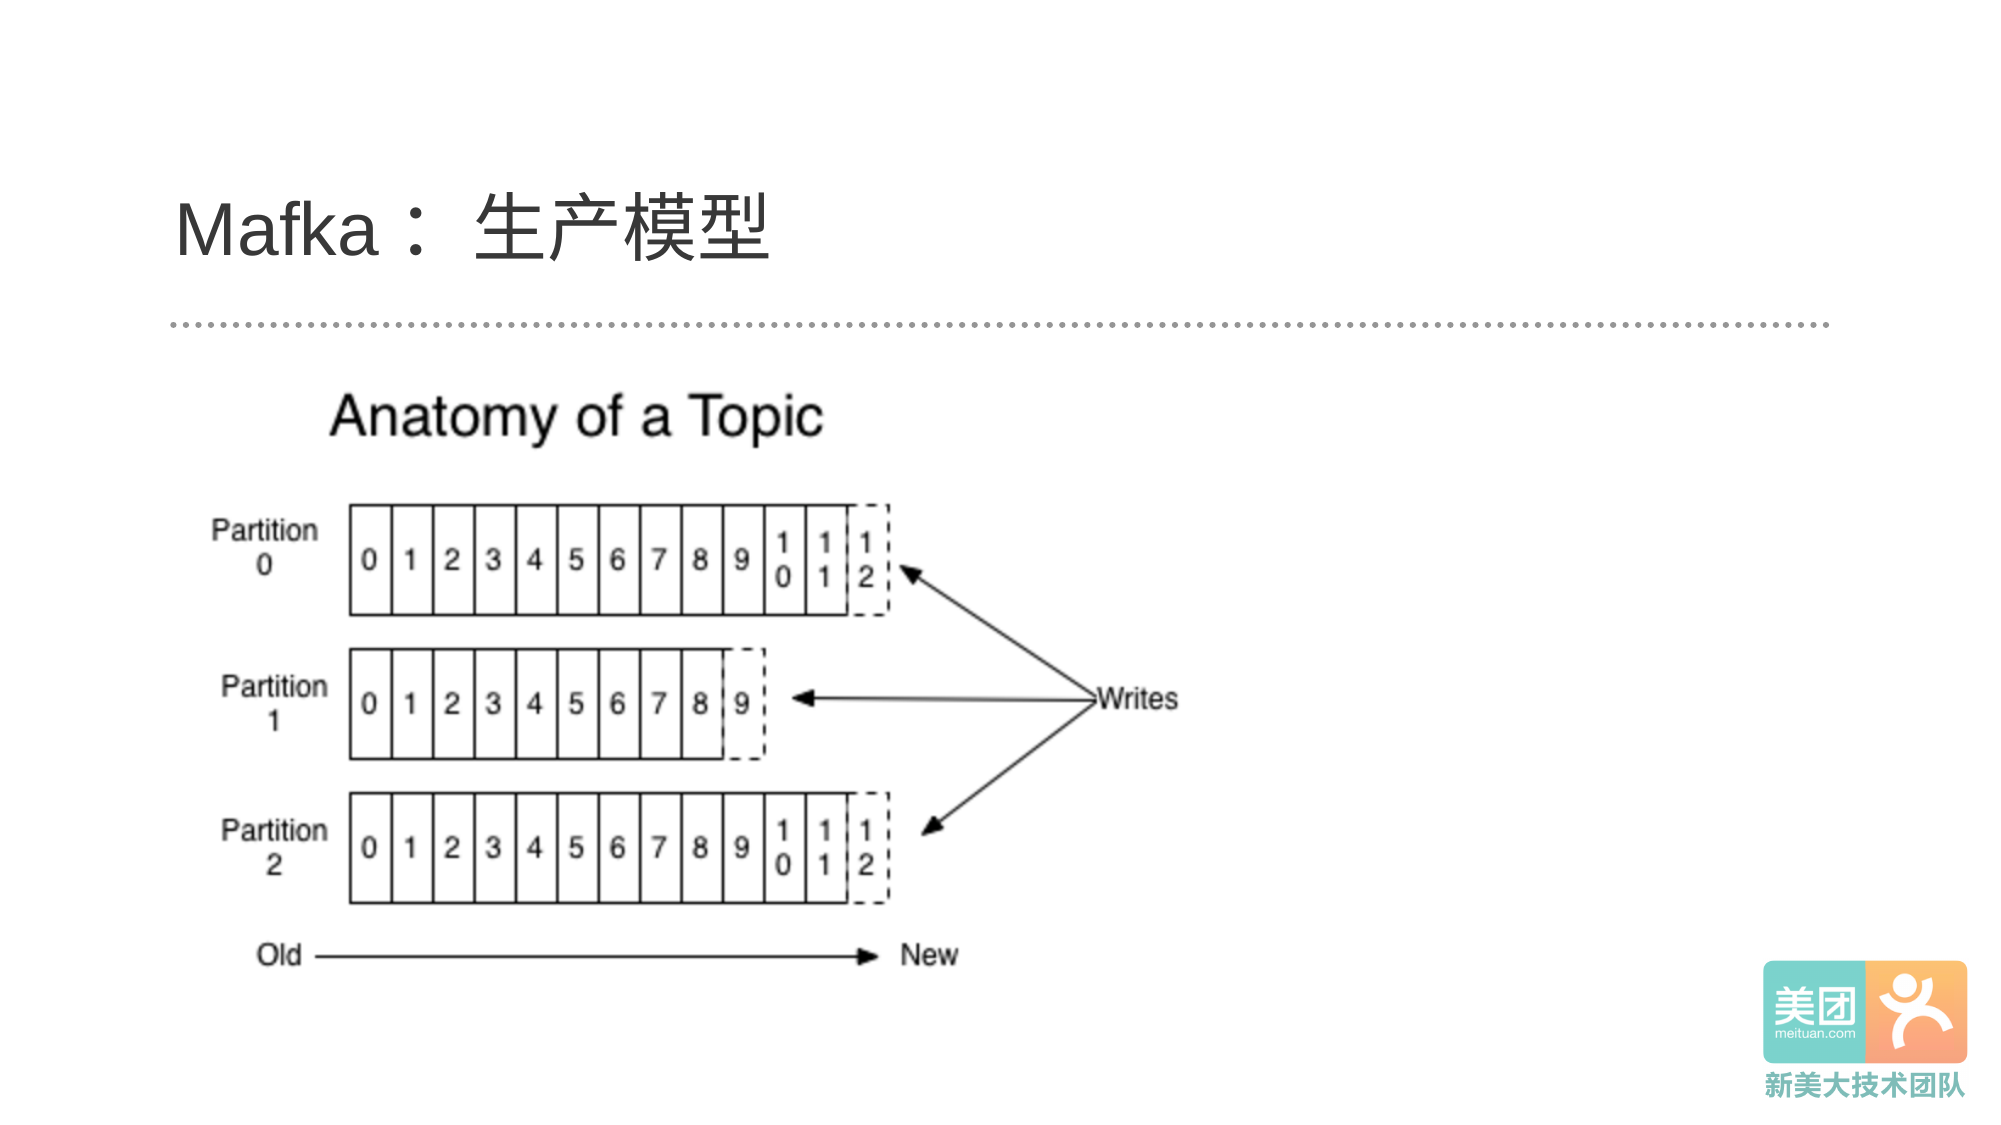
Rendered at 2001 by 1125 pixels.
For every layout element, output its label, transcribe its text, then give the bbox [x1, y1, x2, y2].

picture [1762, 958, 1970, 1100]
picture [191, 365, 1226, 1019]
text_box Mafka：生产模型 [169, 174, 779, 277]
